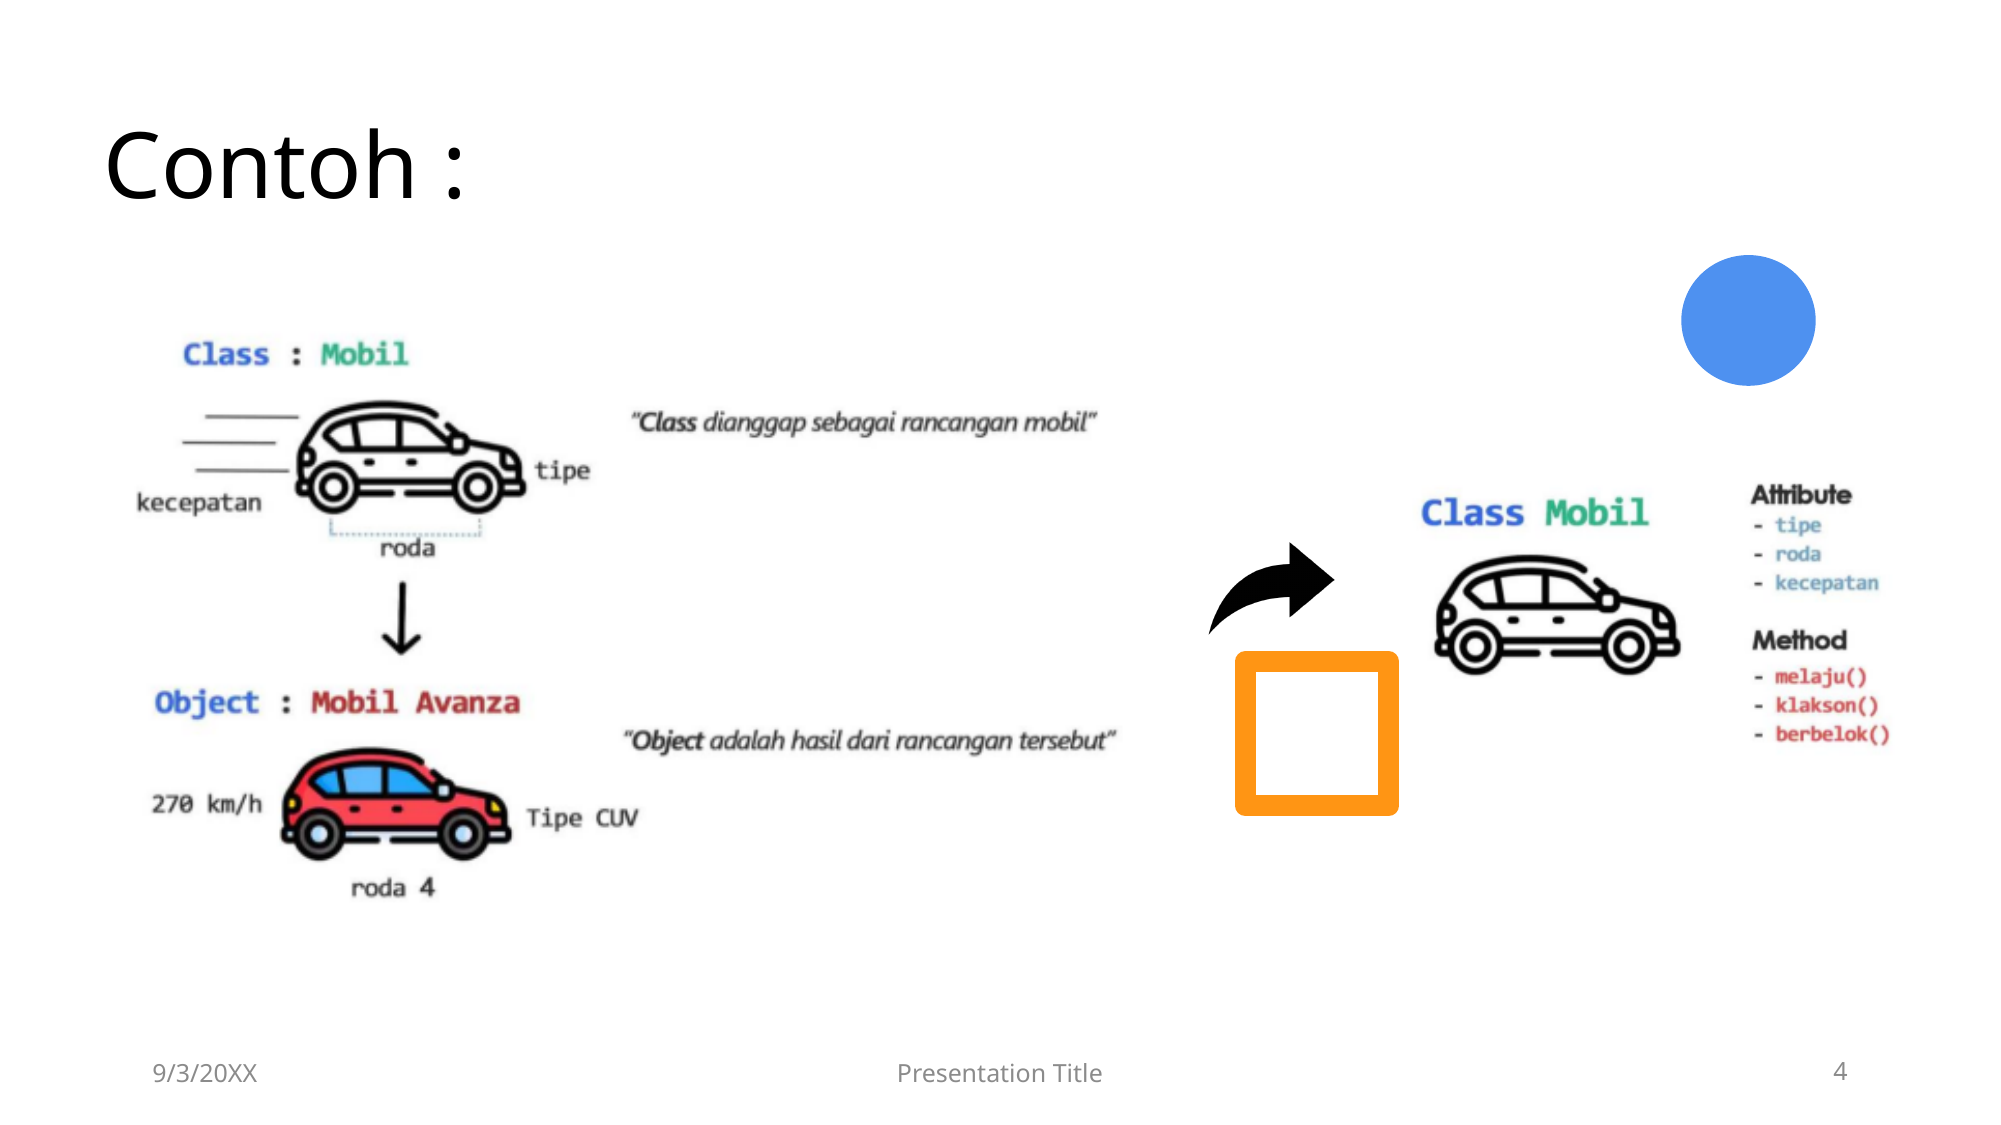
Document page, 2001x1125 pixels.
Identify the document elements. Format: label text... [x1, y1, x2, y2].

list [129, 324, 1131, 915]
picture [1412, 463, 1917, 759]
slide_number 4 [1412, 1042, 1863, 1103]
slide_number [137, 1042, 588, 1103]
footer Presentation Title [662, 1042, 1338, 1103]
title Contoh : [88, 59, 1041, 278]
picture [1196, 512, 1347, 663]
